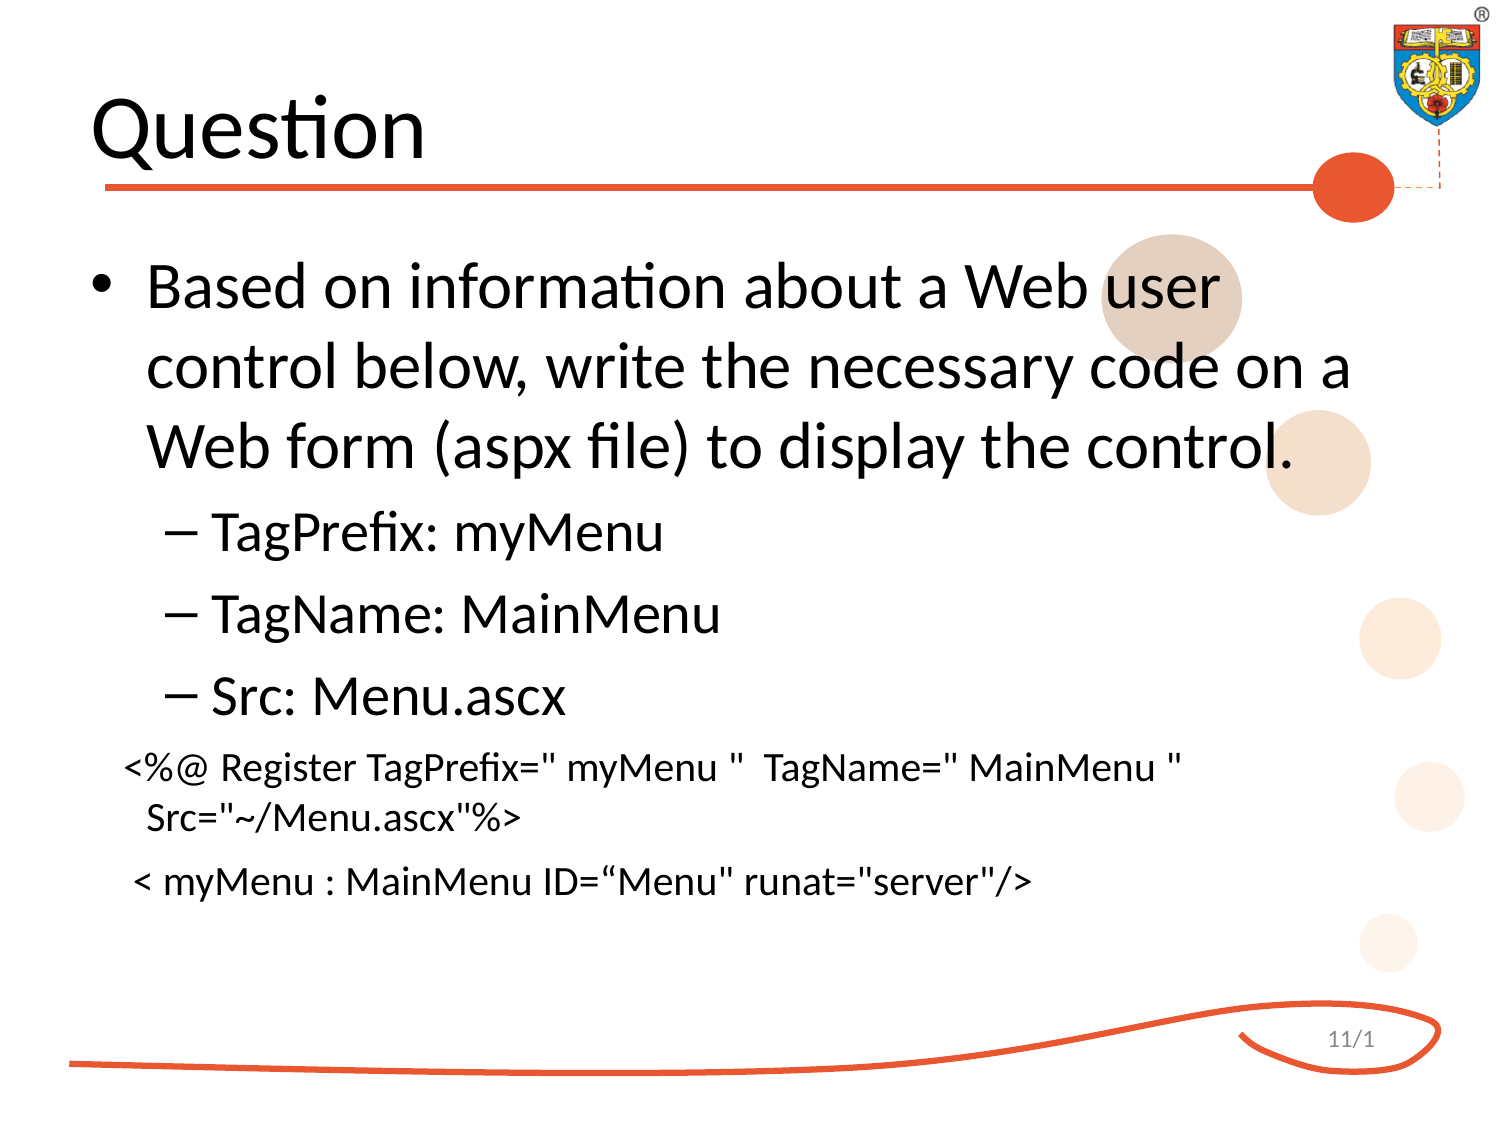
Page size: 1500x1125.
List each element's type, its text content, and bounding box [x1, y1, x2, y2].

picture [1389, 3, 1492, 129]
list Based on information about a Web user control below, write the necessary code on a Web form (aspx file) to display the control. TagPrefix: myMenu TagName: MainMenu Src: Menu.ascx <%@ Register TagPrefix=" myMenu " TagName=" MainMenu " Src="~/Menu.ascx"%> < myMenu : MainMenu ID=“Menu" runat="server"/> [75, 234, 1418, 1125]
title Question [75, 30, 1438, 213]
